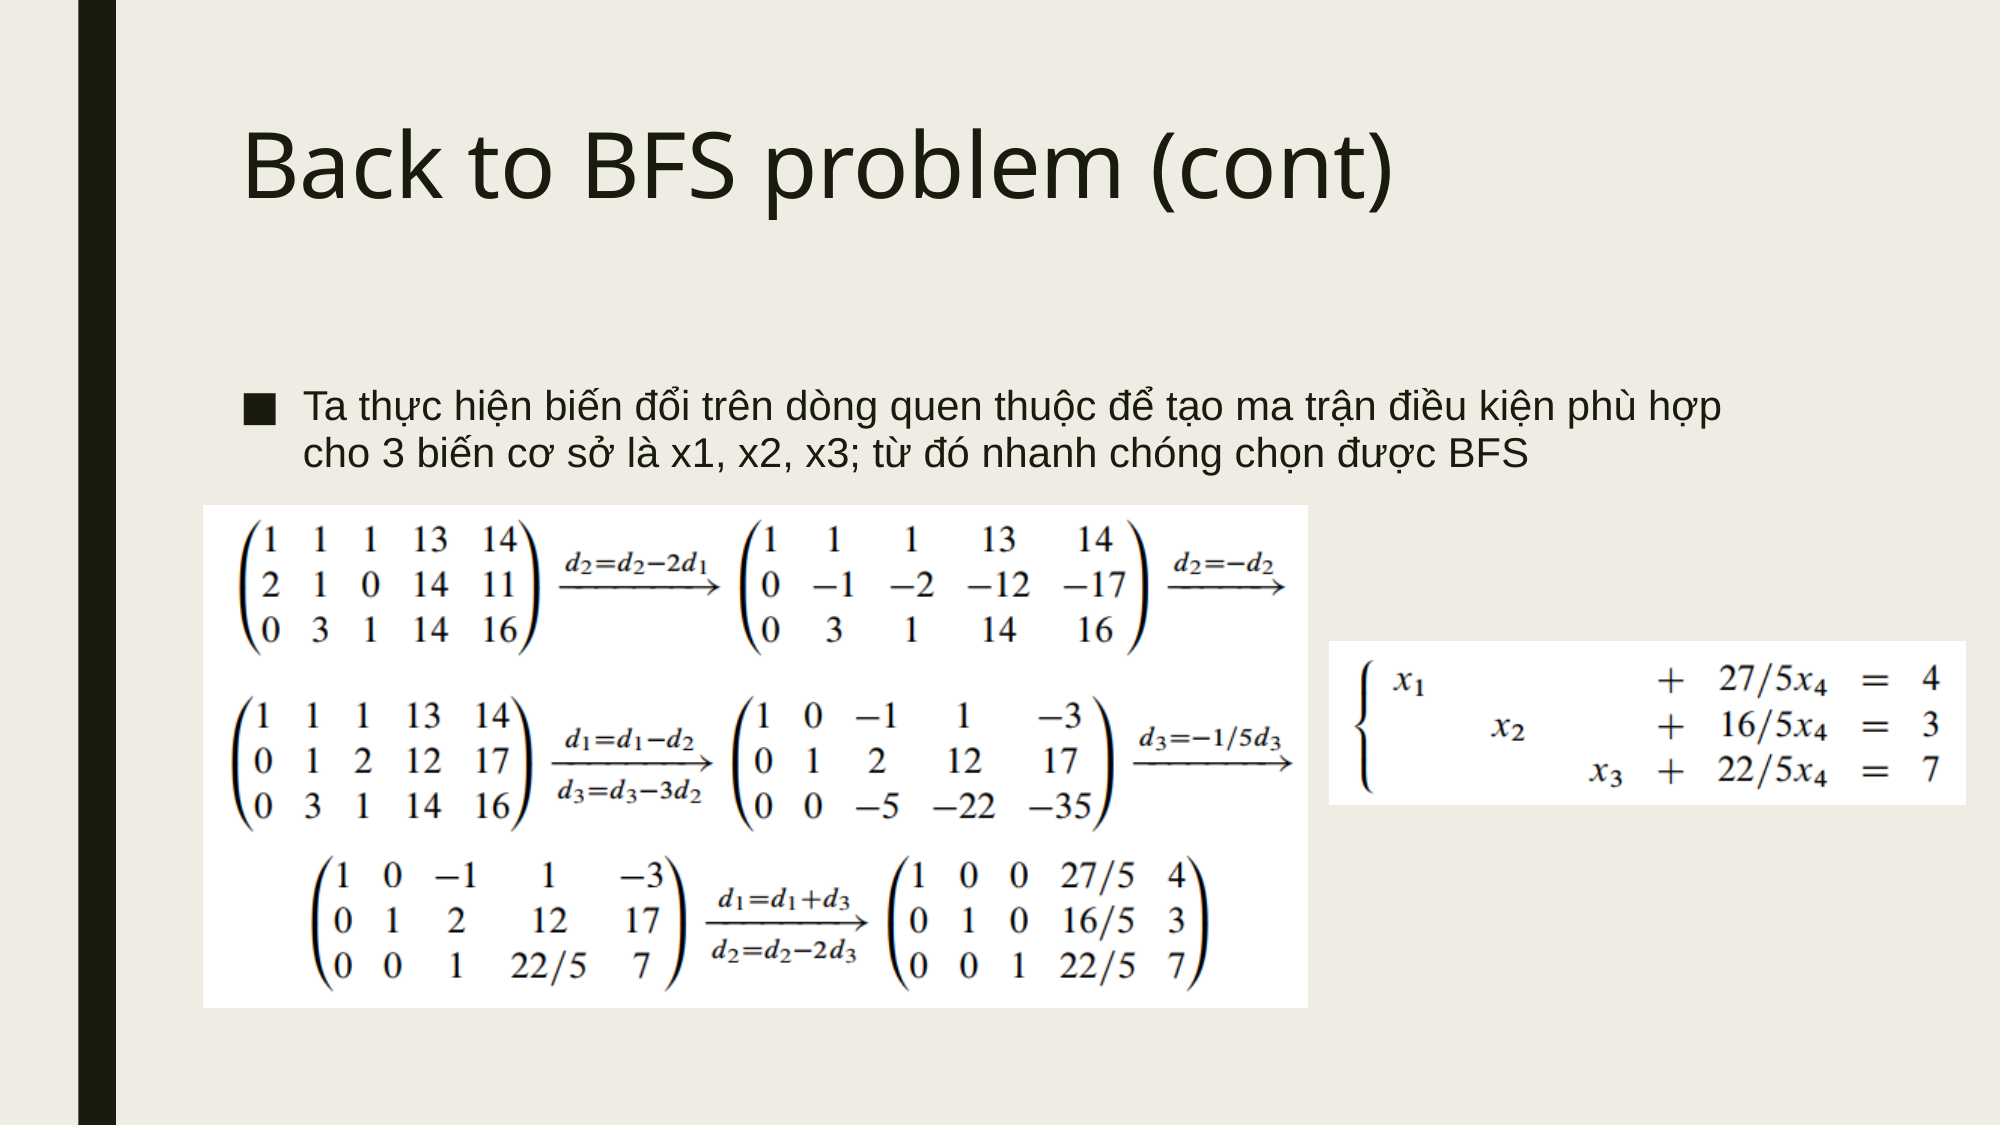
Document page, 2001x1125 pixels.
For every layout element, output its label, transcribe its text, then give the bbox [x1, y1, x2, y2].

picture [203, 505, 1308, 1008]
title Back to BFS problem (cont) [225, 112, 1800, 357]
picture [1329, 641, 1966, 805]
list Ta thực hiện biến đổi trên dòng quen thuộc để tạo ma trận điều kiện phù hợp cho 3 biến cơ sở là x1, x2, x3; từ đó nhanh chóng chọn được BFS [225, 375, 1800, 963]
